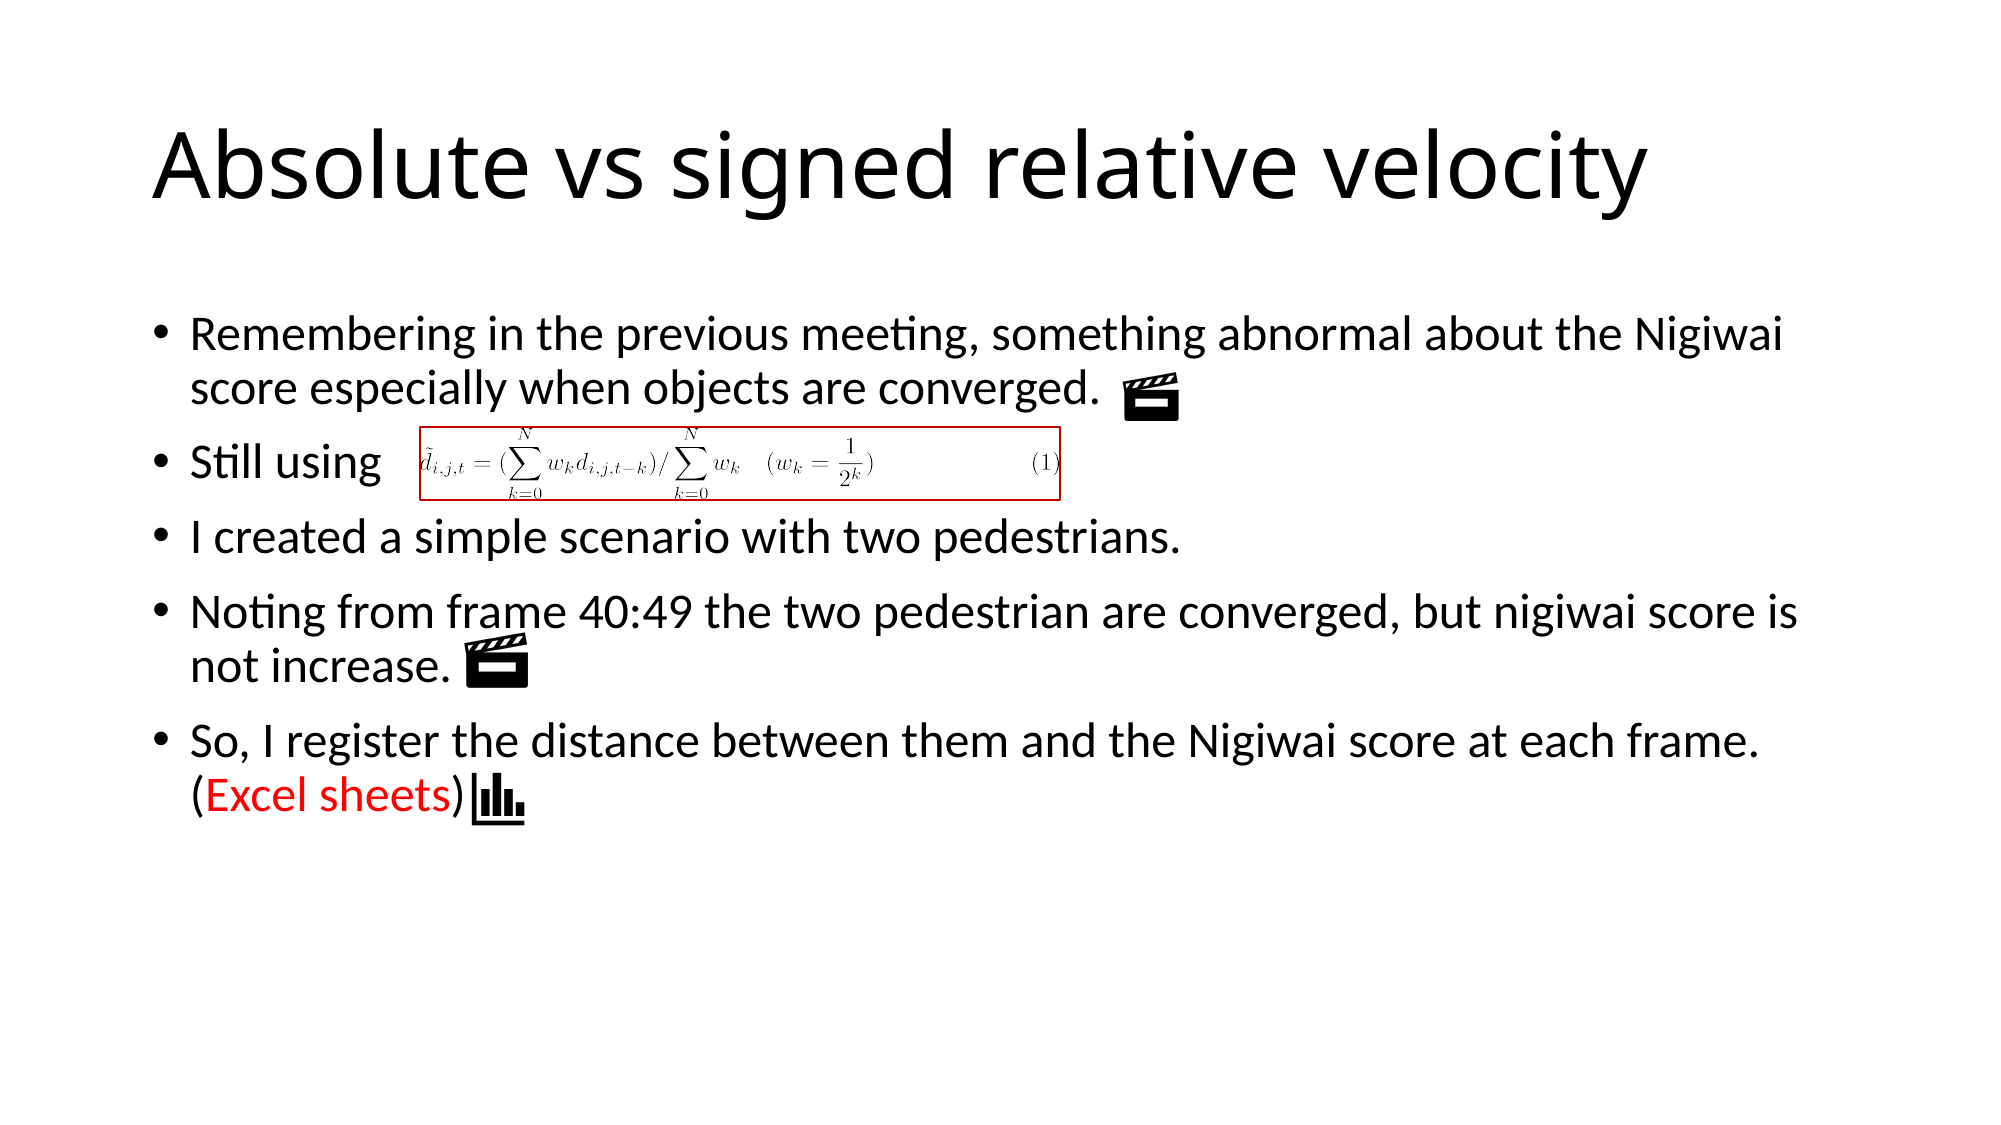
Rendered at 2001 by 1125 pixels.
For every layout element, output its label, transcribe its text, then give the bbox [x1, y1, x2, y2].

picture [1118, 364, 1183, 429]
picture [459, 623, 534, 698]
picture [461, 762, 535, 836]
list Remembering in the previous meeting, something abnormal about the Nigiwai score especially when objects are converged. Still using I created a simple scenario with two pedestrians. Noting from frame 40:49 the two pedestrian are converged, but nigiwai score is not increase. So, I register the distance between them and the Nigiwai score at each frame. (Excel sheets) [137, 299, 1863, 1014]
title Absolute vs signed relative velocity [137, 59, 1863, 278]
picture [420, 428, 1059, 499]
